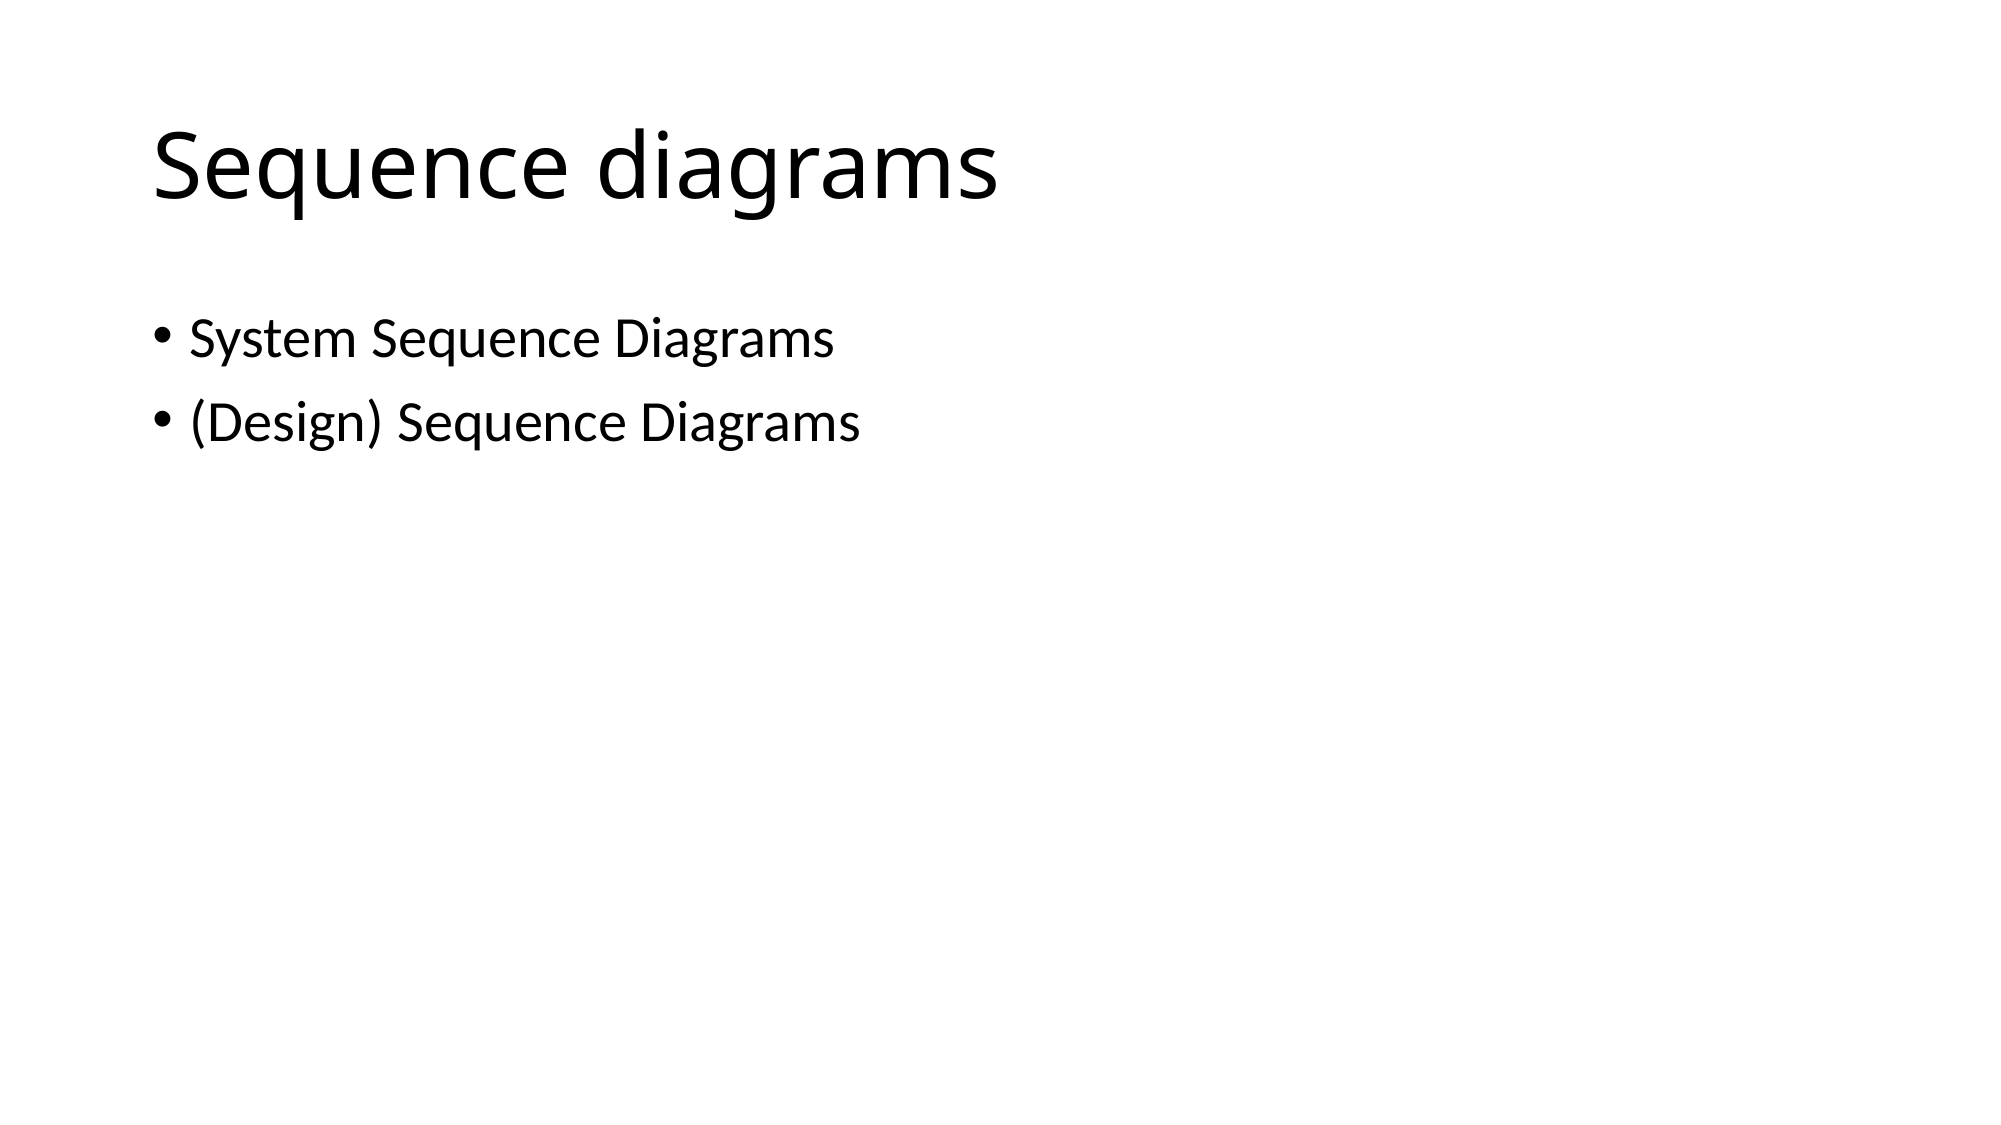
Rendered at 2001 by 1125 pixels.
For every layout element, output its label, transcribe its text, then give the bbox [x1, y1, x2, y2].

list System Sequence Diagrams (Design) Sequence Diagrams [137, 299, 1863, 1014]
title Sequence diagrams [137, 59, 1863, 278]
